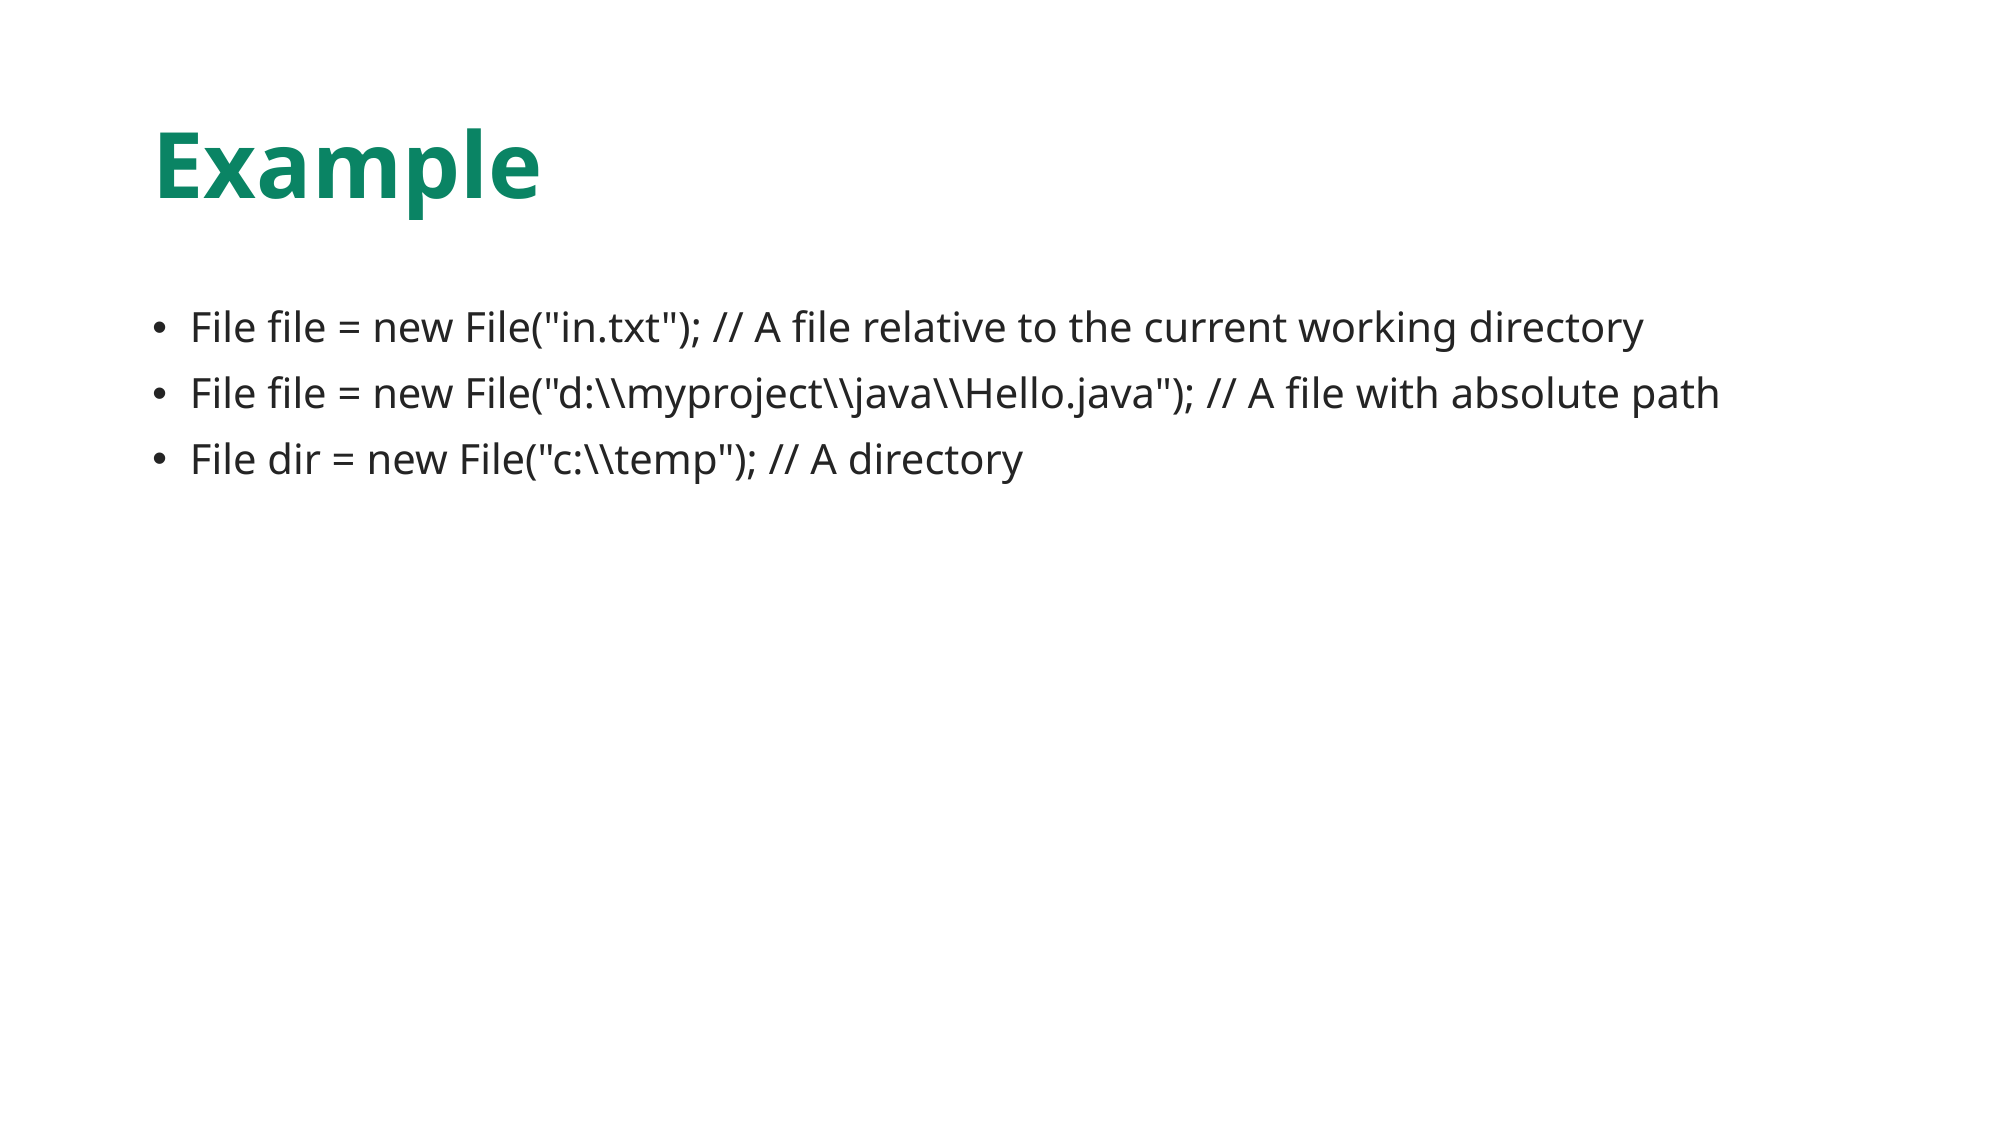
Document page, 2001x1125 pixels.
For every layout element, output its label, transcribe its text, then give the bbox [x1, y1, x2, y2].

title Example [137, 59, 1863, 278]
list File file = new File("in.txt"); // A file relative to the current working directory File file = new File("d:\\myproject\\java\\Hello.java"); // A file with absolute path File dir = new File("c:\\temp"); // A directory [137, 299, 1863, 1014]
